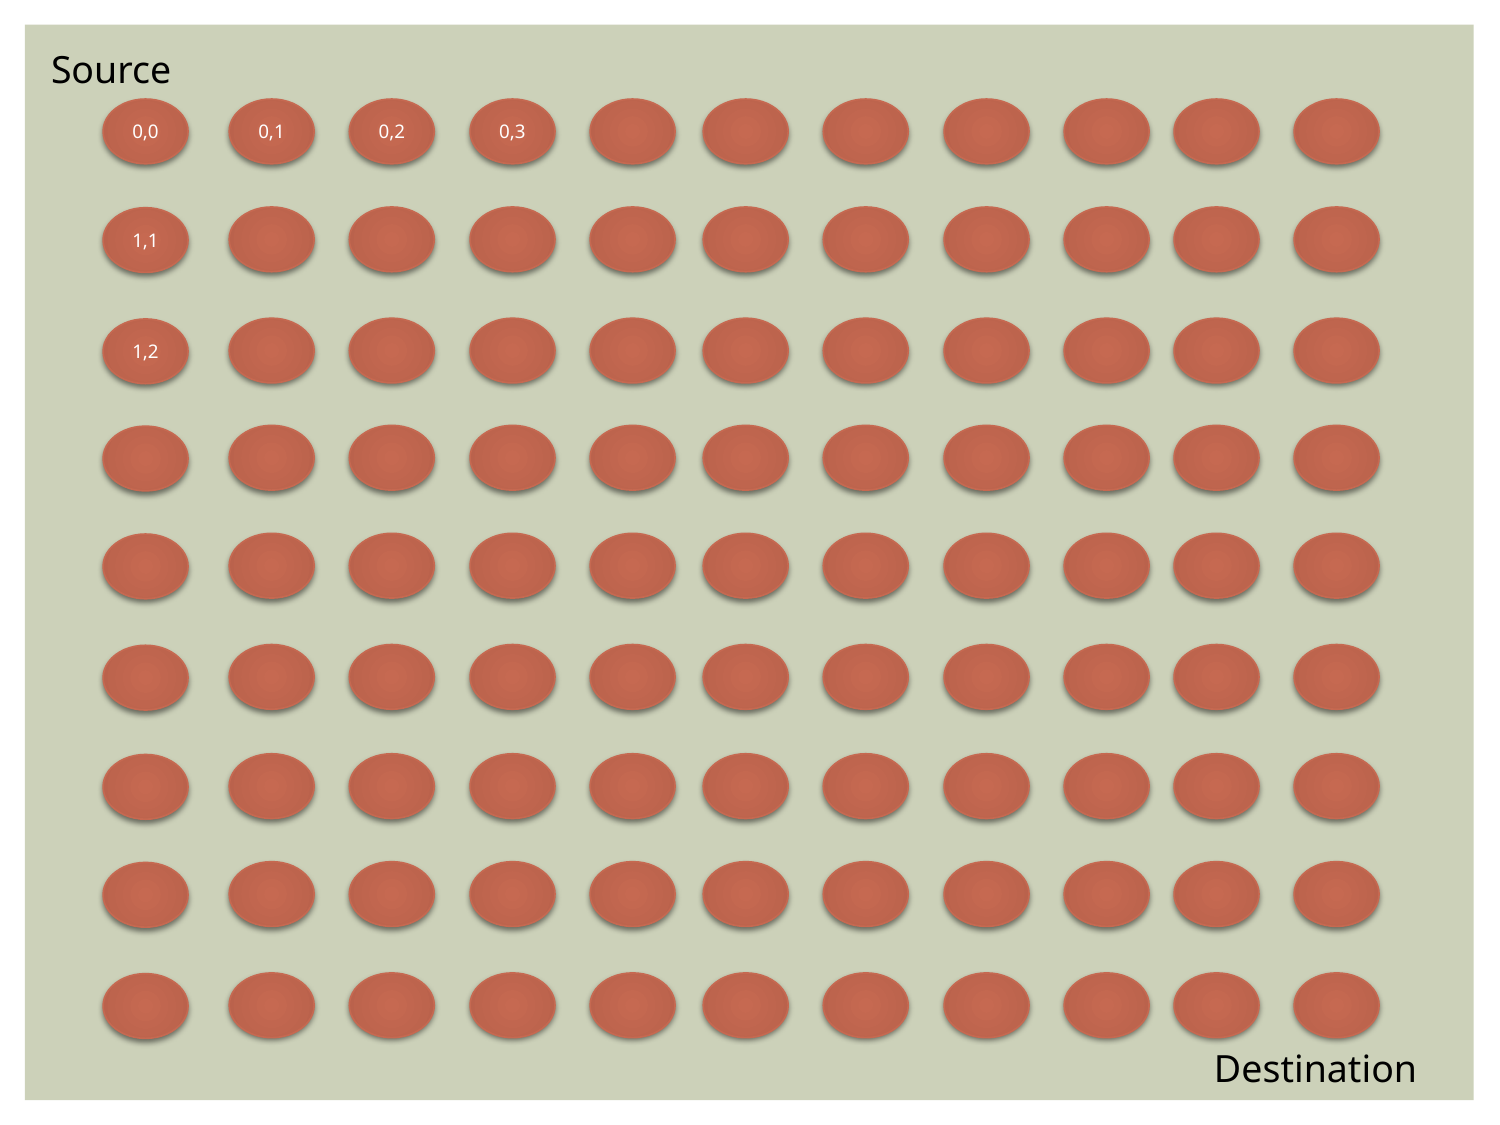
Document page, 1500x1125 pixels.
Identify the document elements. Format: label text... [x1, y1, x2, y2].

text_box [1293, 98, 1380, 165]
text_box [822, 317, 910, 384]
text_box [1063, 860, 1150, 928]
text_box [943, 972, 1030, 1039]
text_box [1293, 860, 1380, 928]
text_box [228, 532, 315, 599]
text_box [943, 206, 1030, 273]
text_box [1063, 643, 1150, 711]
text_box [469, 860, 556, 928]
text_box [228, 972, 315, 1039]
text_box [228, 860, 315, 928]
text_box [469, 643, 556, 711]
text_box [1063, 424, 1150, 491]
text_box [348, 643, 436, 711]
text_box [1173, 643, 1260, 711]
text_box [348, 317, 436, 384]
text_box [228, 317, 315, 384]
text_box [943, 860, 1030, 928]
text_box [1063, 98, 1150, 165]
text_box [702, 532, 789, 599]
text_box [702, 206, 789, 273]
text_box [348, 752, 436, 820]
text_box [1293, 643, 1380, 711]
text_box [702, 424, 789, 491]
text_box [348, 206, 436, 273]
text_box [469, 206, 556, 273]
text_box [589, 972, 676, 1039]
text_box [348, 424, 436, 491]
text_box [1173, 98, 1260, 165]
text_box [102, 753, 189, 821]
text_box [702, 317, 789, 384]
text_box 0,3 [469, 98, 556, 165]
text_box [589, 860, 676, 928]
text_box [102, 533, 189, 600]
text_box [1293, 532, 1380, 599]
text_box [943, 98, 1030, 165]
text_box [102, 644, 189, 711]
text_box [589, 424, 676, 491]
text_box [1293, 972, 1380, 1039]
text_box [102, 972, 189, 1040]
text_box [589, 752, 676, 820]
text_box [943, 424, 1030, 491]
text_box [822, 972, 910, 1039]
text_box [589, 98, 676, 165]
text_box [943, 317, 1030, 384]
text_box [702, 752, 789, 820]
text_box [469, 317, 556, 384]
text_box [822, 206, 910, 273]
text_box [943, 752, 1030, 820]
text_box [348, 532, 436, 599]
text_box [1063, 972, 1150, 1039]
text_box [702, 643, 789, 711]
text_box [702, 860, 789, 928]
text_box [348, 972, 436, 1039]
text_box [1173, 317, 1260, 384]
text_box [1293, 424, 1380, 491]
text_box [469, 532, 556, 599]
text_box [102, 425, 189, 492]
text_box [228, 643, 315, 711]
text_box [822, 424, 910, 491]
text_box [822, 860, 910, 928]
text_box [1063, 532, 1150, 599]
text_box [1173, 972, 1260, 1039]
text_box 1,1 [102, 206, 189, 274]
text_box [228, 424, 315, 491]
text_box [1173, 532, 1260, 599]
text_box [1173, 424, 1260, 491]
text_box [822, 752, 910, 820]
text_box [1063, 317, 1150, 384]
text_box [702, 972, 789, 1039]
text_box [822, 532, 910, 599]
text_box [1063, 752, 1150, 820]
text_box [589, 532, 676, 599]
text_box [228, 206, 315, 273]
text_box 1,2 [102, 318, 189, 385]
text_box 0,2 [348, 98, 436, 165]
text_box [1293, 752, 1380, 820]
text_box [1063, 206, 1150, 273]
text_box [702, 98, 789, 165]
text_box [822, 643, 910, 711]
text_box [228, 752, 315, 820]
text_box [1173, 206, 1260, 273]
text_box [1293, 206, 1380, 273]
text_box [943, 532, 1030, 599]
text_box [469, 424, 556, 491]
text_box [1293, 317, 1380, 384]
text_box [943, 643, 1030, 711]
text_box [469, 752, 556, 820]
text_box [1173, 752, 1260, 820]
text_box [589, 317, 676, 384]
text_box Source [36, 38, 213, 99]
text_box Destination [1199, 1037, 1448, 1098]
text_box [589, 643, 676, 711]
text_box [589, 206, 676, 273]
text_box [102, 861, 189, 928]
text_box [1173, 860, 1260, 928]
text_box 0,1 [228, 98, 315, 165]
text_box 0,0 [102, 99, 189, 165]
text_box [469, 972, 556, 1039]
text_box [822, 98, 910, 165]
text_box [348, 860, 436, 928]
